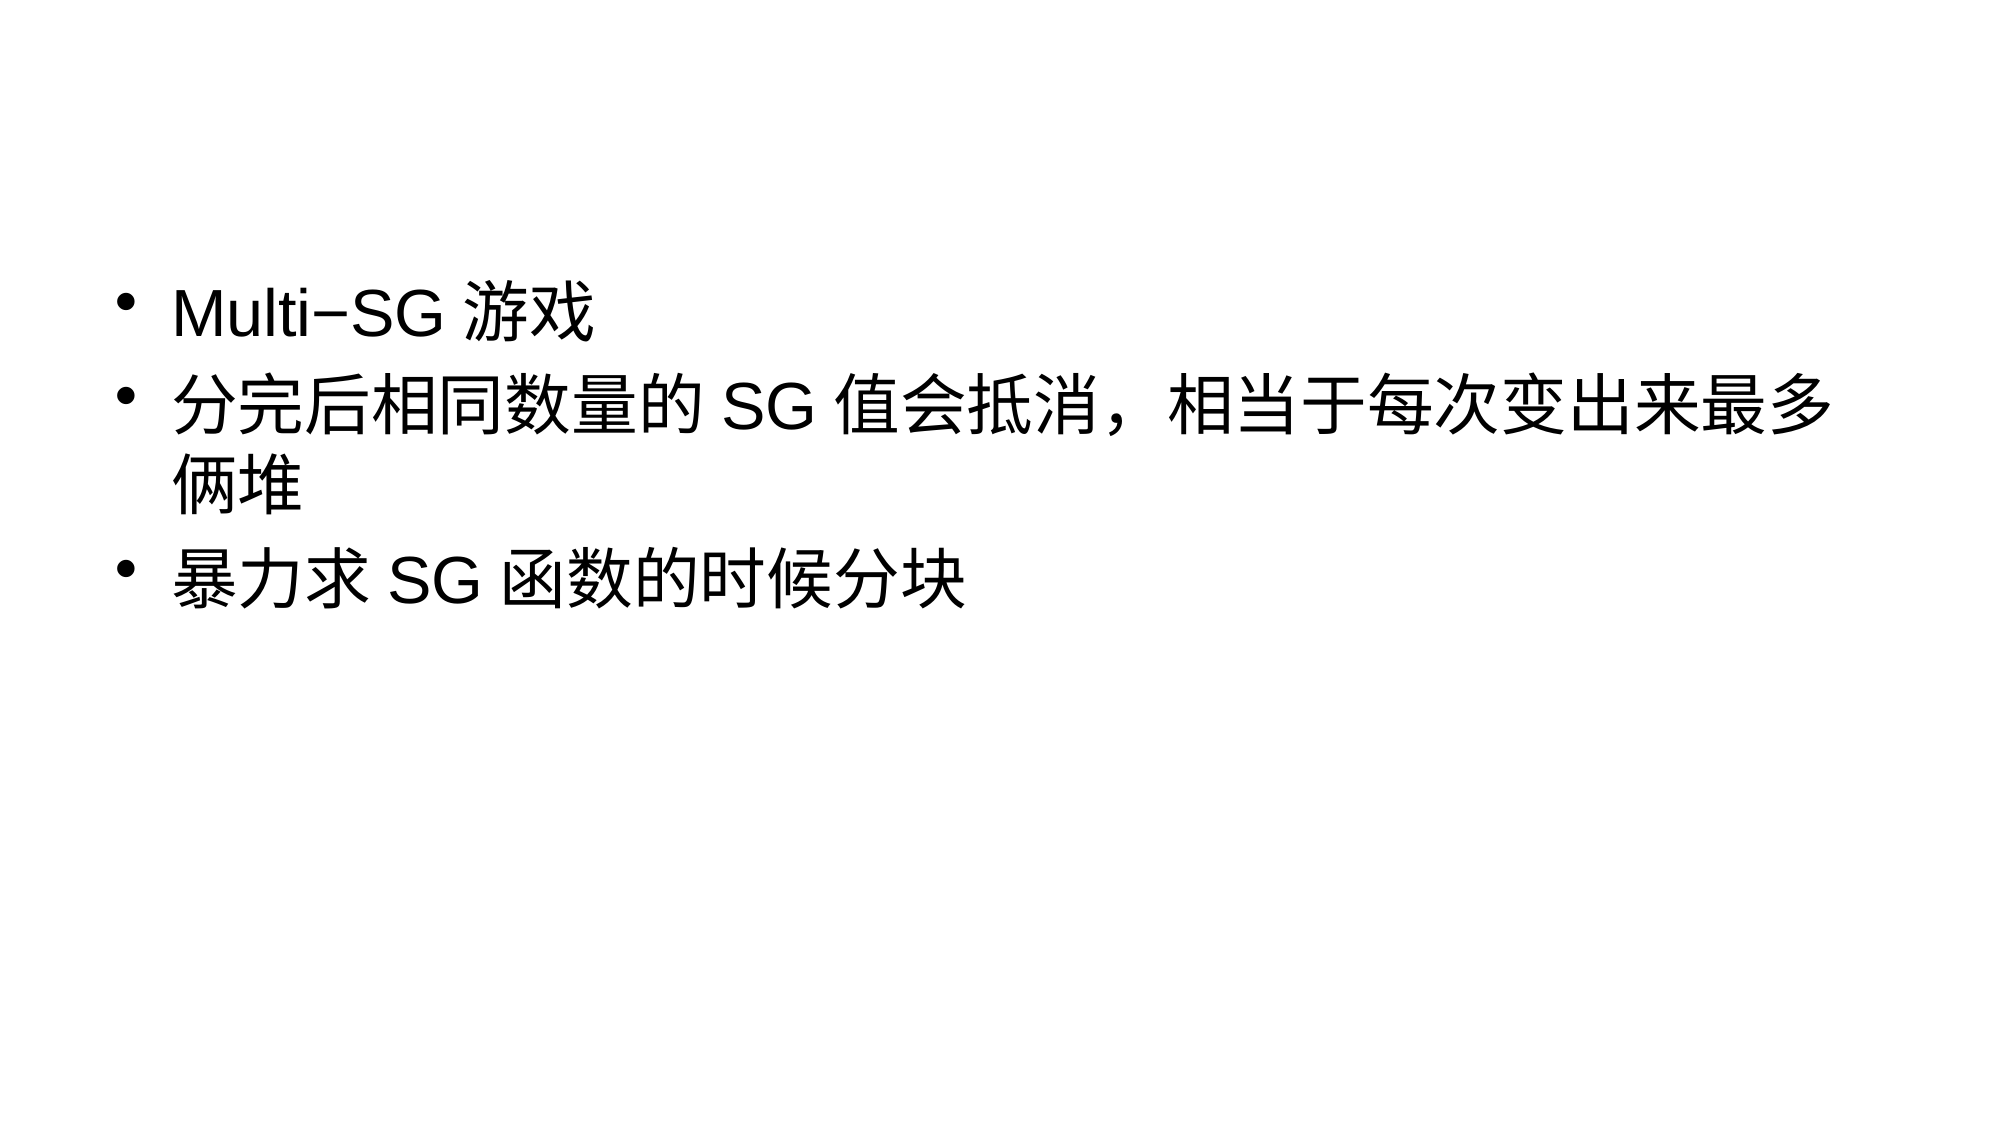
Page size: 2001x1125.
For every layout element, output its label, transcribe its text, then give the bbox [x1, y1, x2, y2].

list Multi−SG游戏 分完后相同数量的SG值会抵消，相当于每次变出来最多俩堆 暴力求SG函数的时候分块 [99, 262, 1901, 1006]
